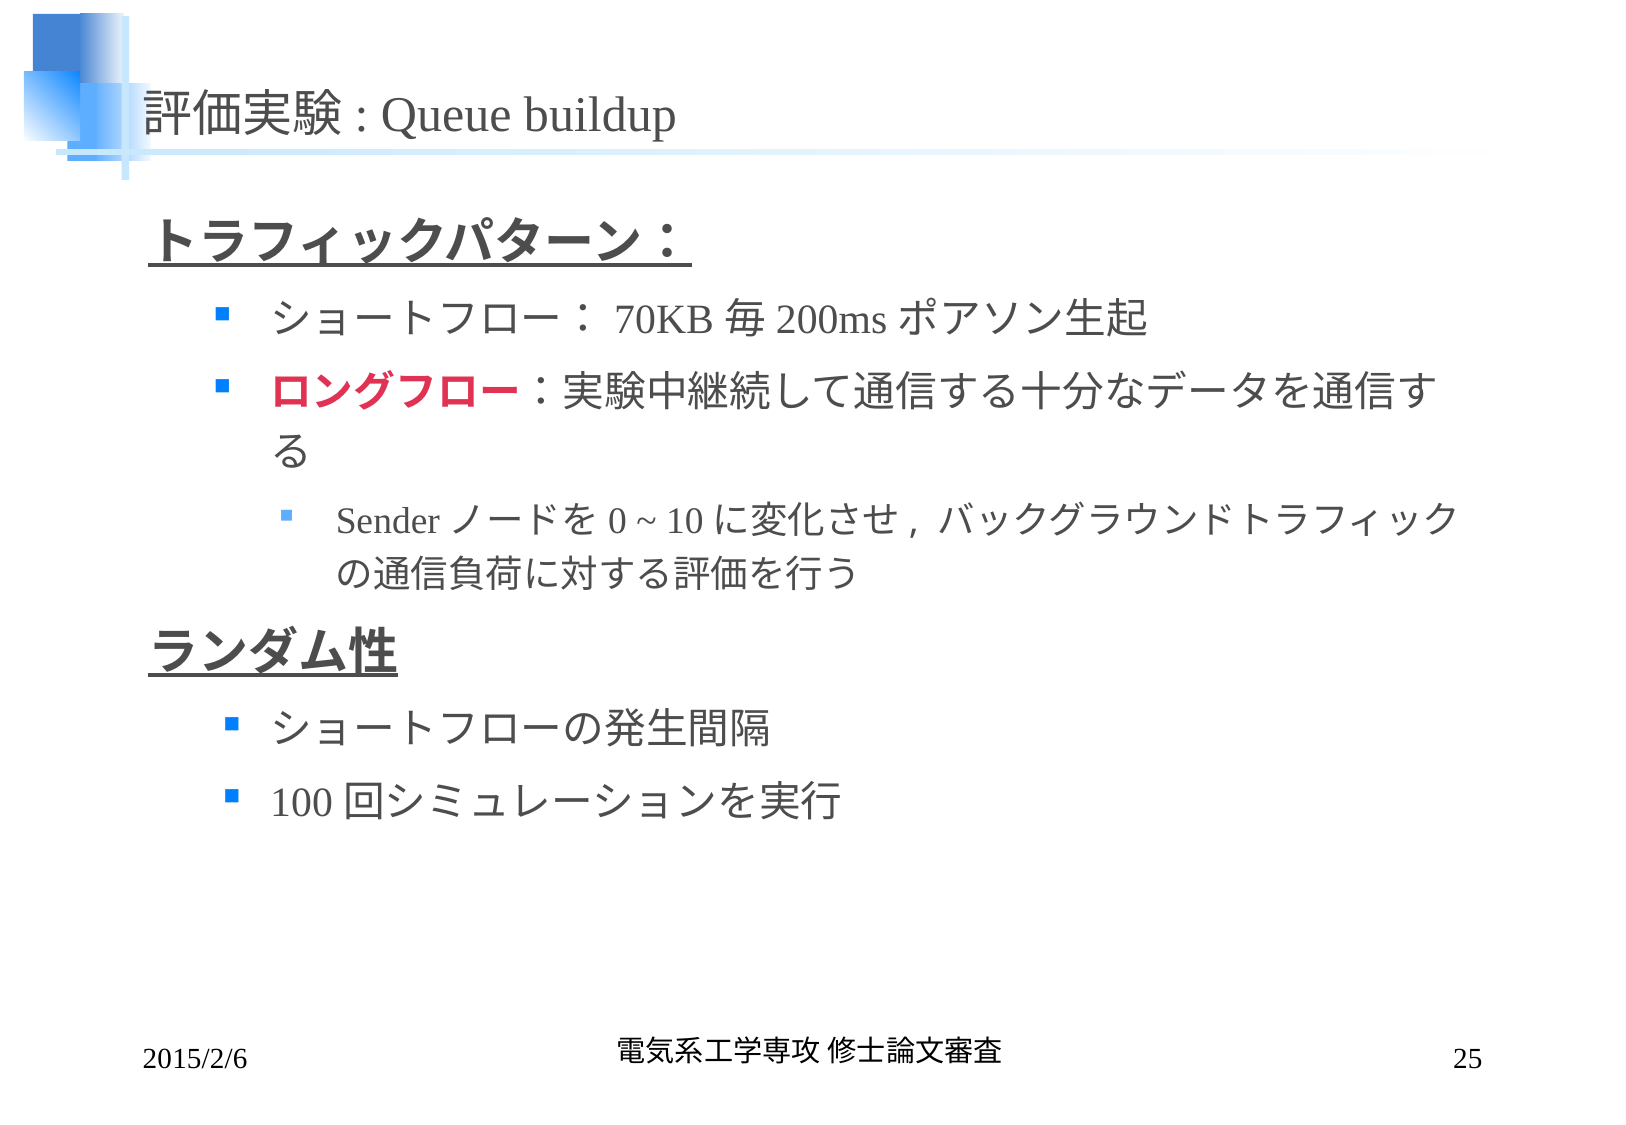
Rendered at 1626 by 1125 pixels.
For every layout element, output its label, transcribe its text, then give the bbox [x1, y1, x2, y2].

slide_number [127, 1034, 467, 1083]
footer 電気系工学専攻 修士論文審査 [552, 1035, 1068, 1083]
list トラフィックパターン： ショートフロー：70KB毎200msポアソン生起 ロングフロー：実験中継続して通信する十分なデータを通信する Senderノードを0 ~ 10に変化させ, バックグラウンドトラフィックの通信負荷に対する評価を行う ランダム性 ショートフローの発生間隔 100回シミュレーションを実行 [133, 189, 1492, 988]
slide_number 25 [1159, 1035, 1498, 1083]
title 評価実験: Queue buildup [127, 54, 1522, 149]
